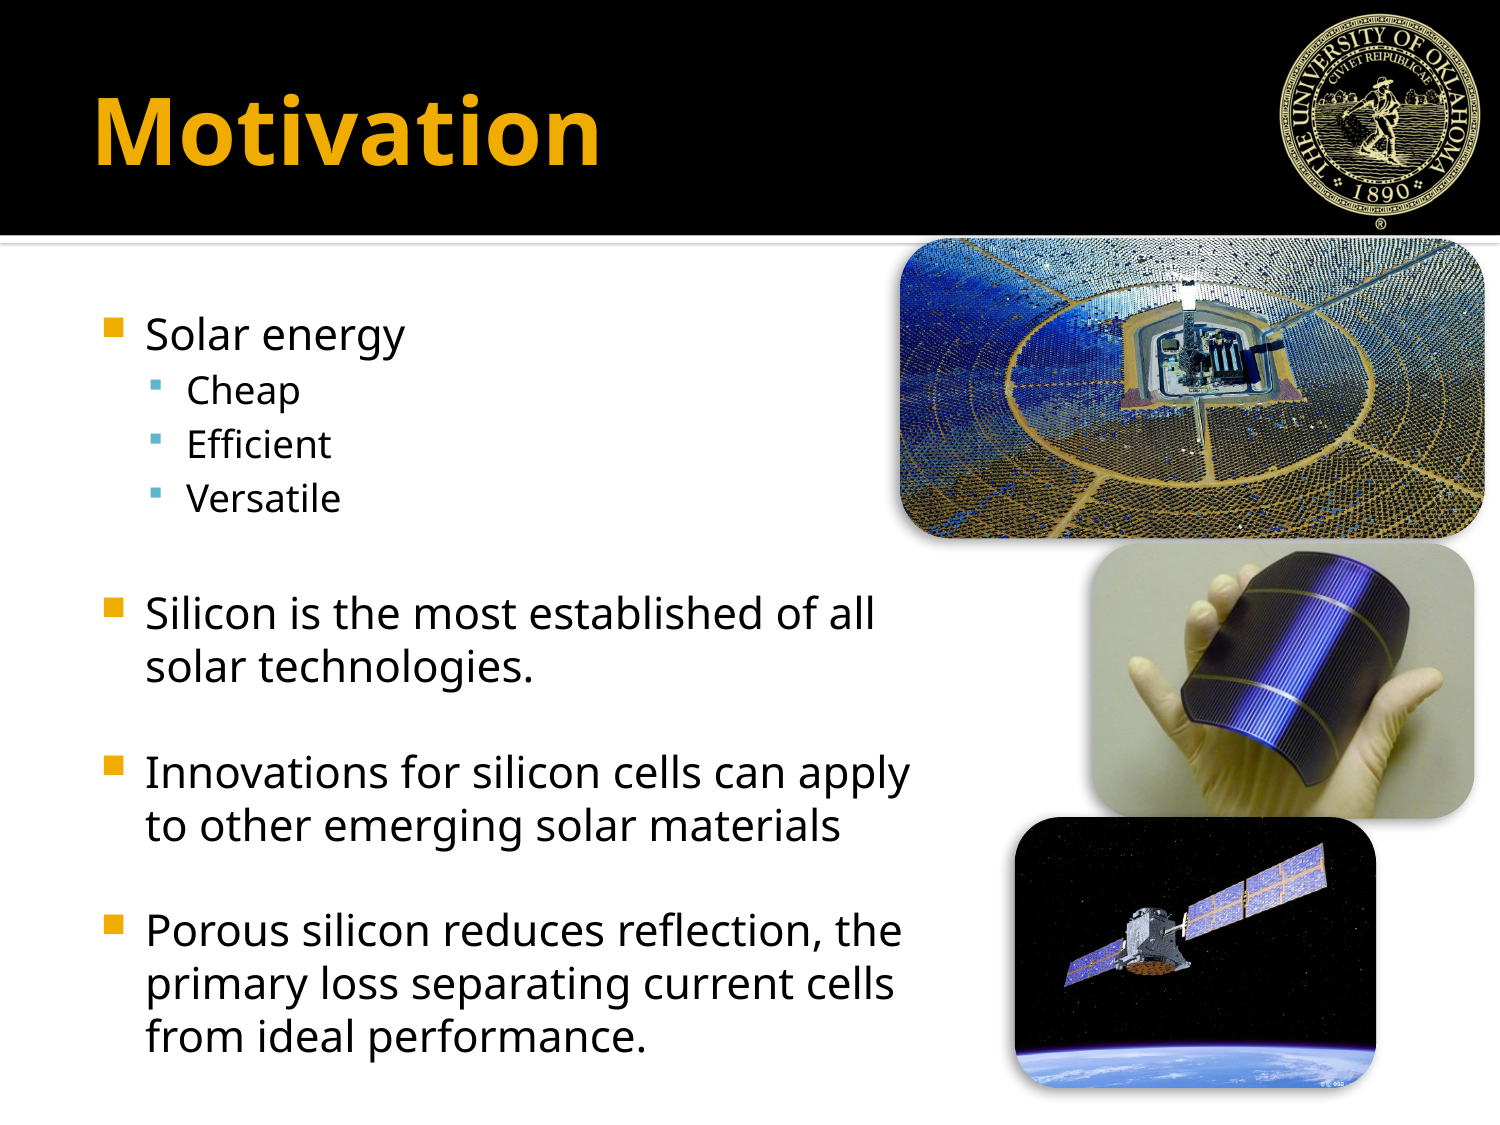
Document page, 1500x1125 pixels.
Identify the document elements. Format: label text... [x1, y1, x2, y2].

picture [899, 238, 1485, 539]
title Motivation [75, 25, 1266, 231]
picture [1271, 13, 1487, 230]
picture [1014, 543, 1475, 1089]
list Solar energy Cheap Efficient Versatile Silicon is the most established of all solar technologies. Innovations for silicon cells can apply to other emerging solar materials Porous silicon reduces reflection, the primary loss separating current cells from ideal performance. [75, 291, 950, 1088]
